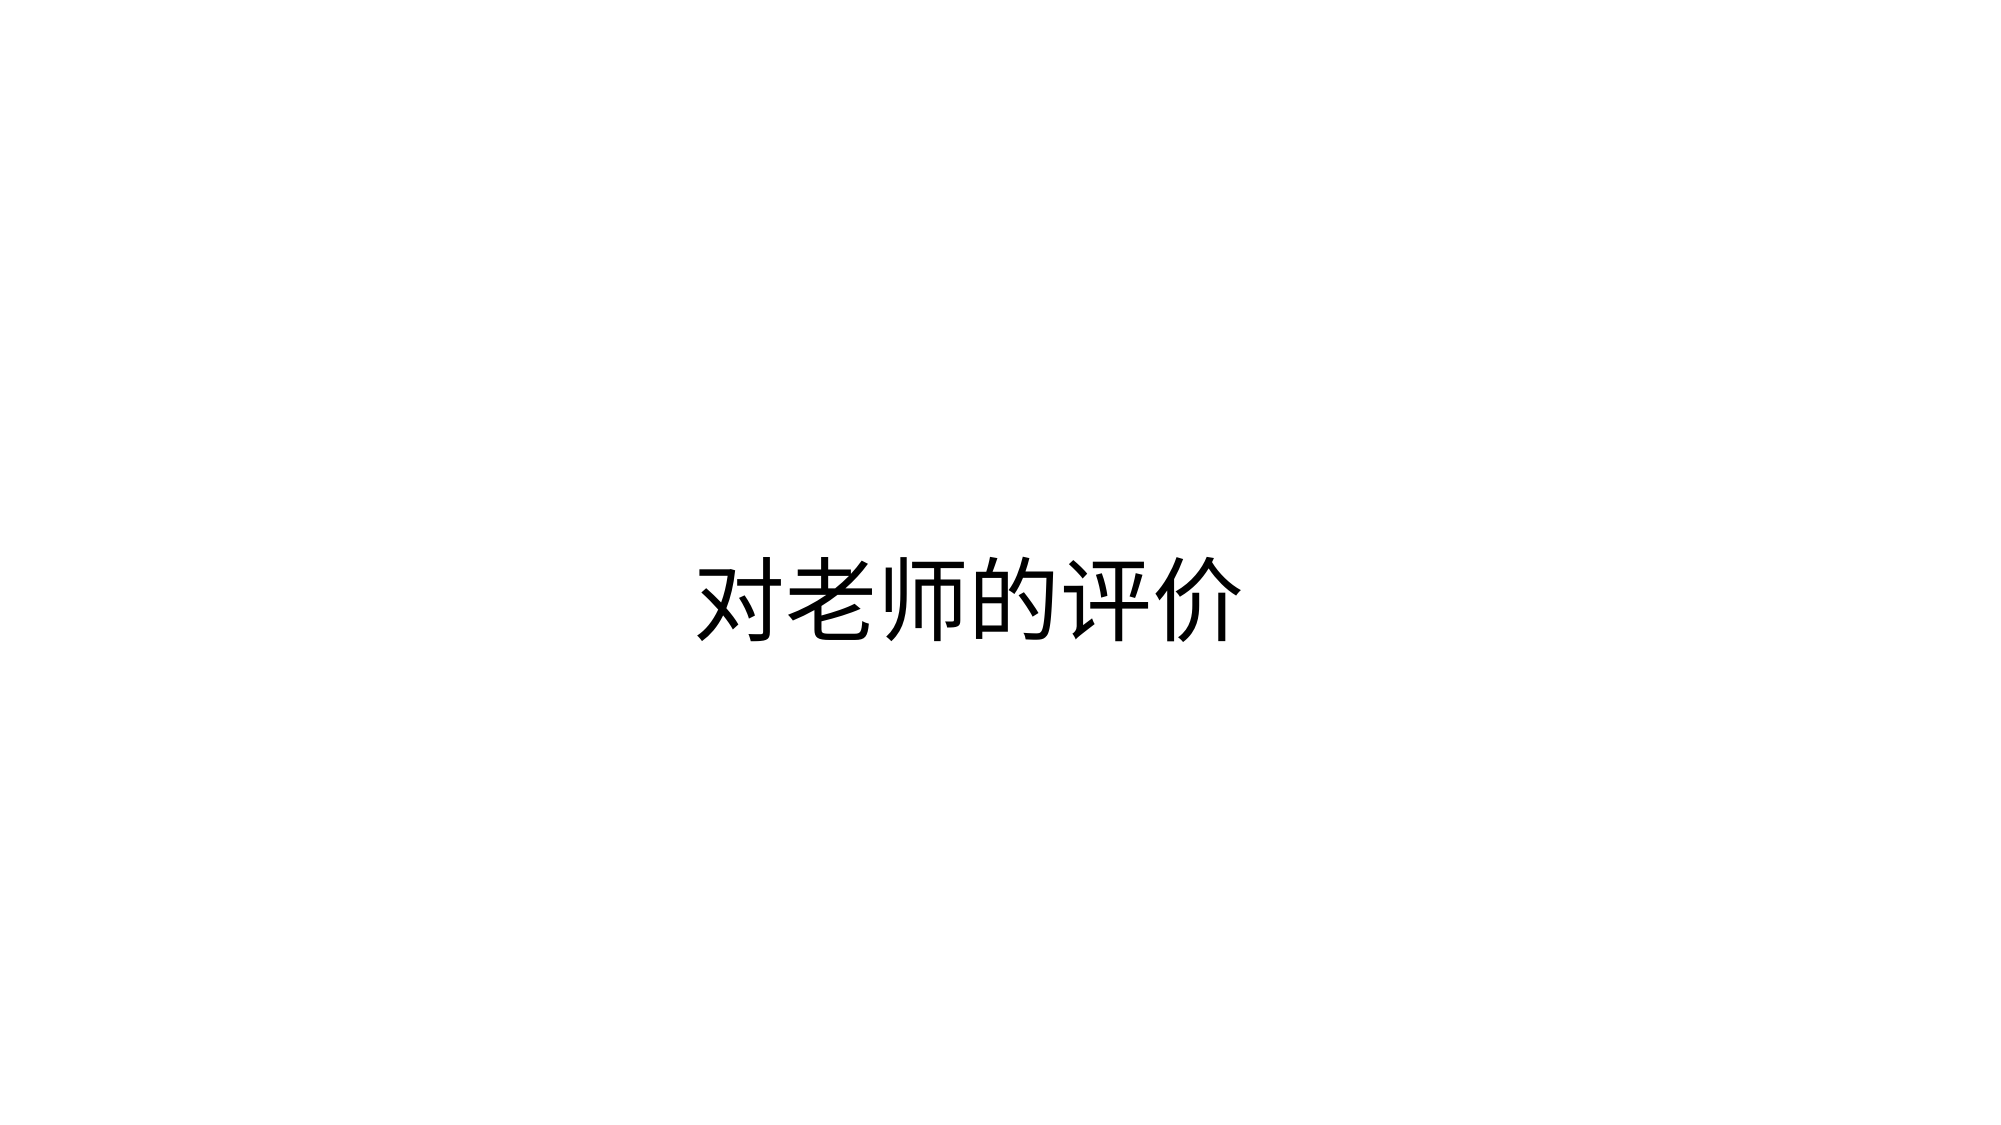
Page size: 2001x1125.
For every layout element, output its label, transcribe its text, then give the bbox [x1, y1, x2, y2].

title 对老师的评价 [678, 496, 1347, 714]
